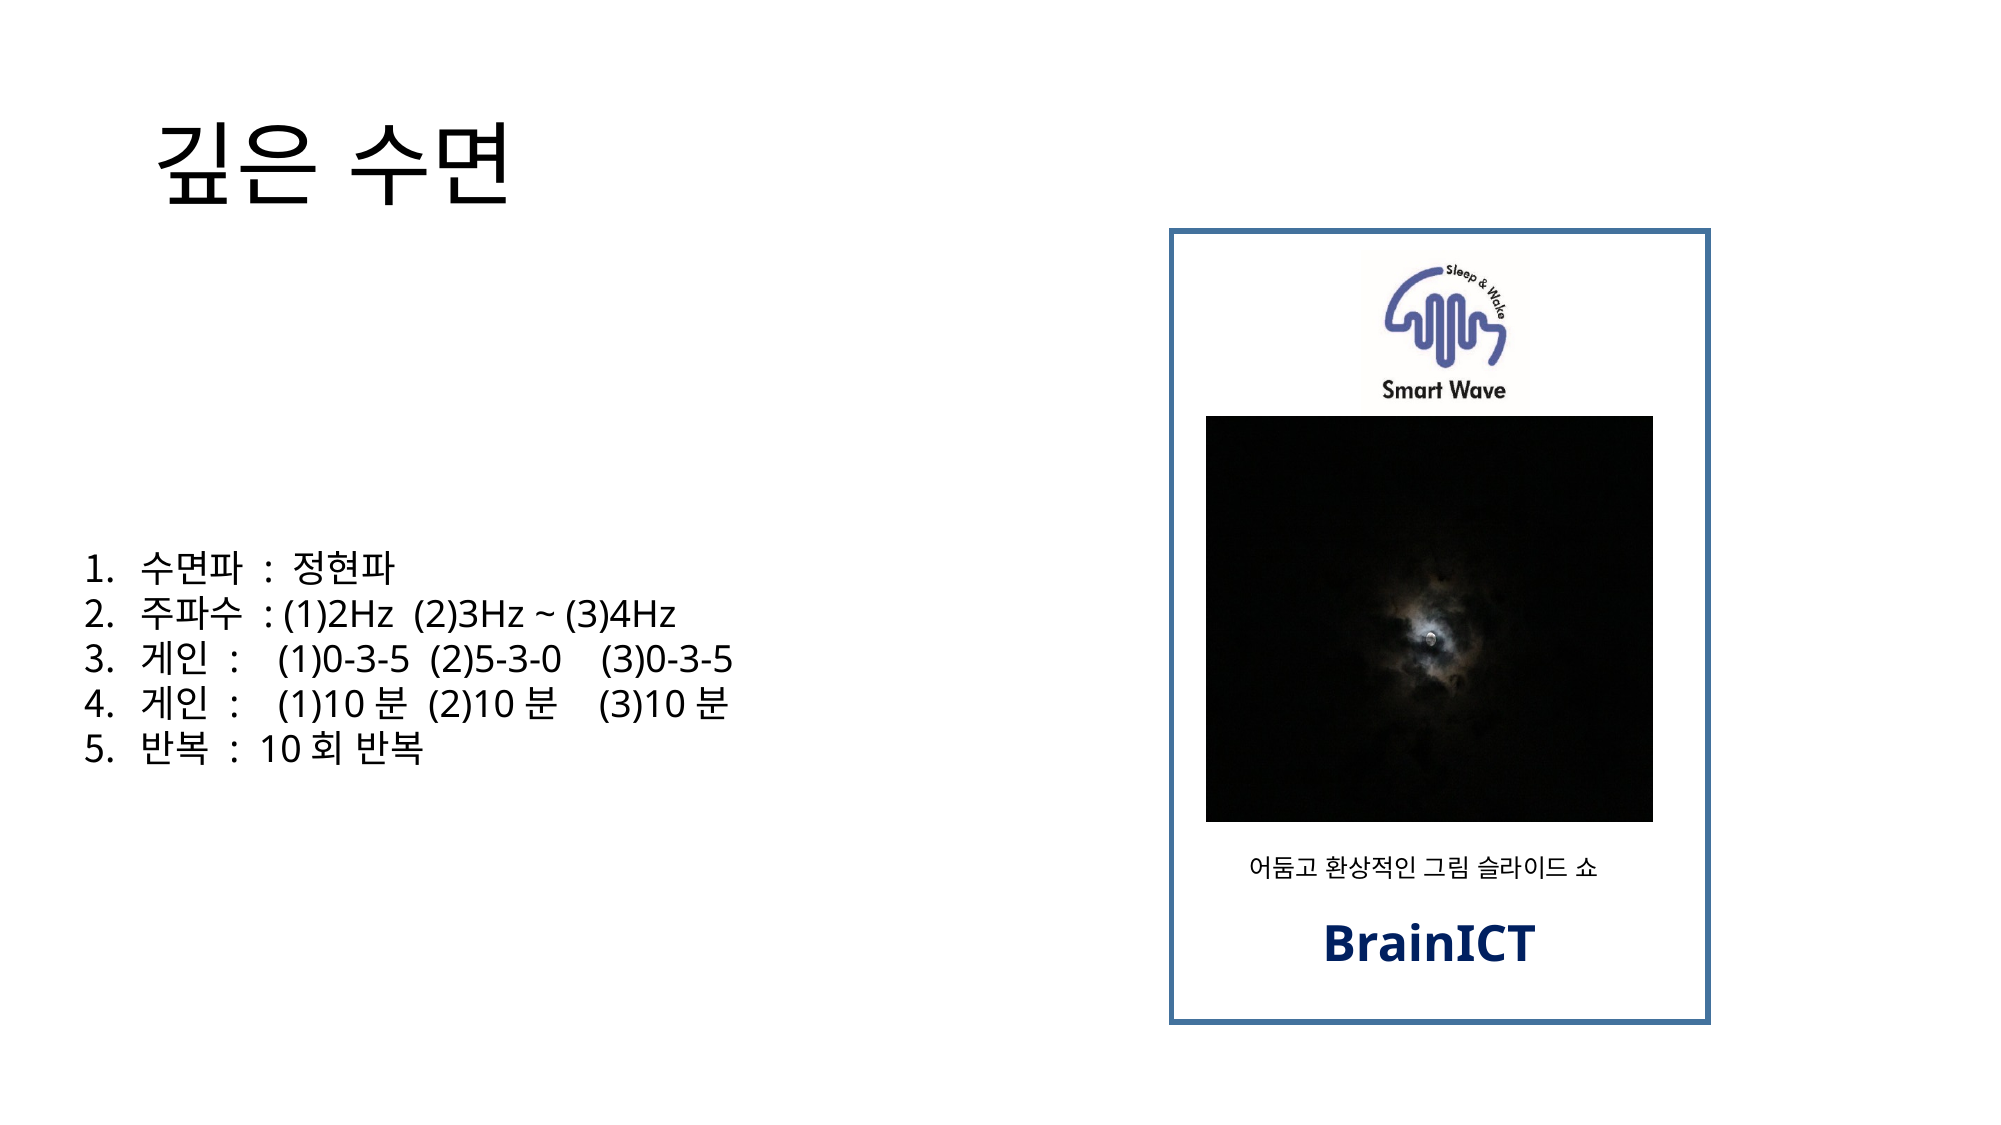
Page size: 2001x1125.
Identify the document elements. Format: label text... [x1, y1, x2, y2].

text_box 어둠고 환상적인 그림 슬라이드 쇼 [1186, 841, 1663, 894]
text_box 수면파 : 정현파 주파수 : (1)2Hz (2)3Hz ~ (3)4Hz 게인 : (1)0-3-5 (2)5-3-0 (3)0-3-5 게인 : (1)10분 (2)10분 (3)10분 반복 : 10회 반복 [69, 349, 1088, 1011]
text_box [1171, 230, 1709, 1023]
text_box BrainICT [1278, 892, 1581, 990]
picture [1206, 250, 1653, 822]
title 깊은 수면 [137, 59, 1863, 278]
